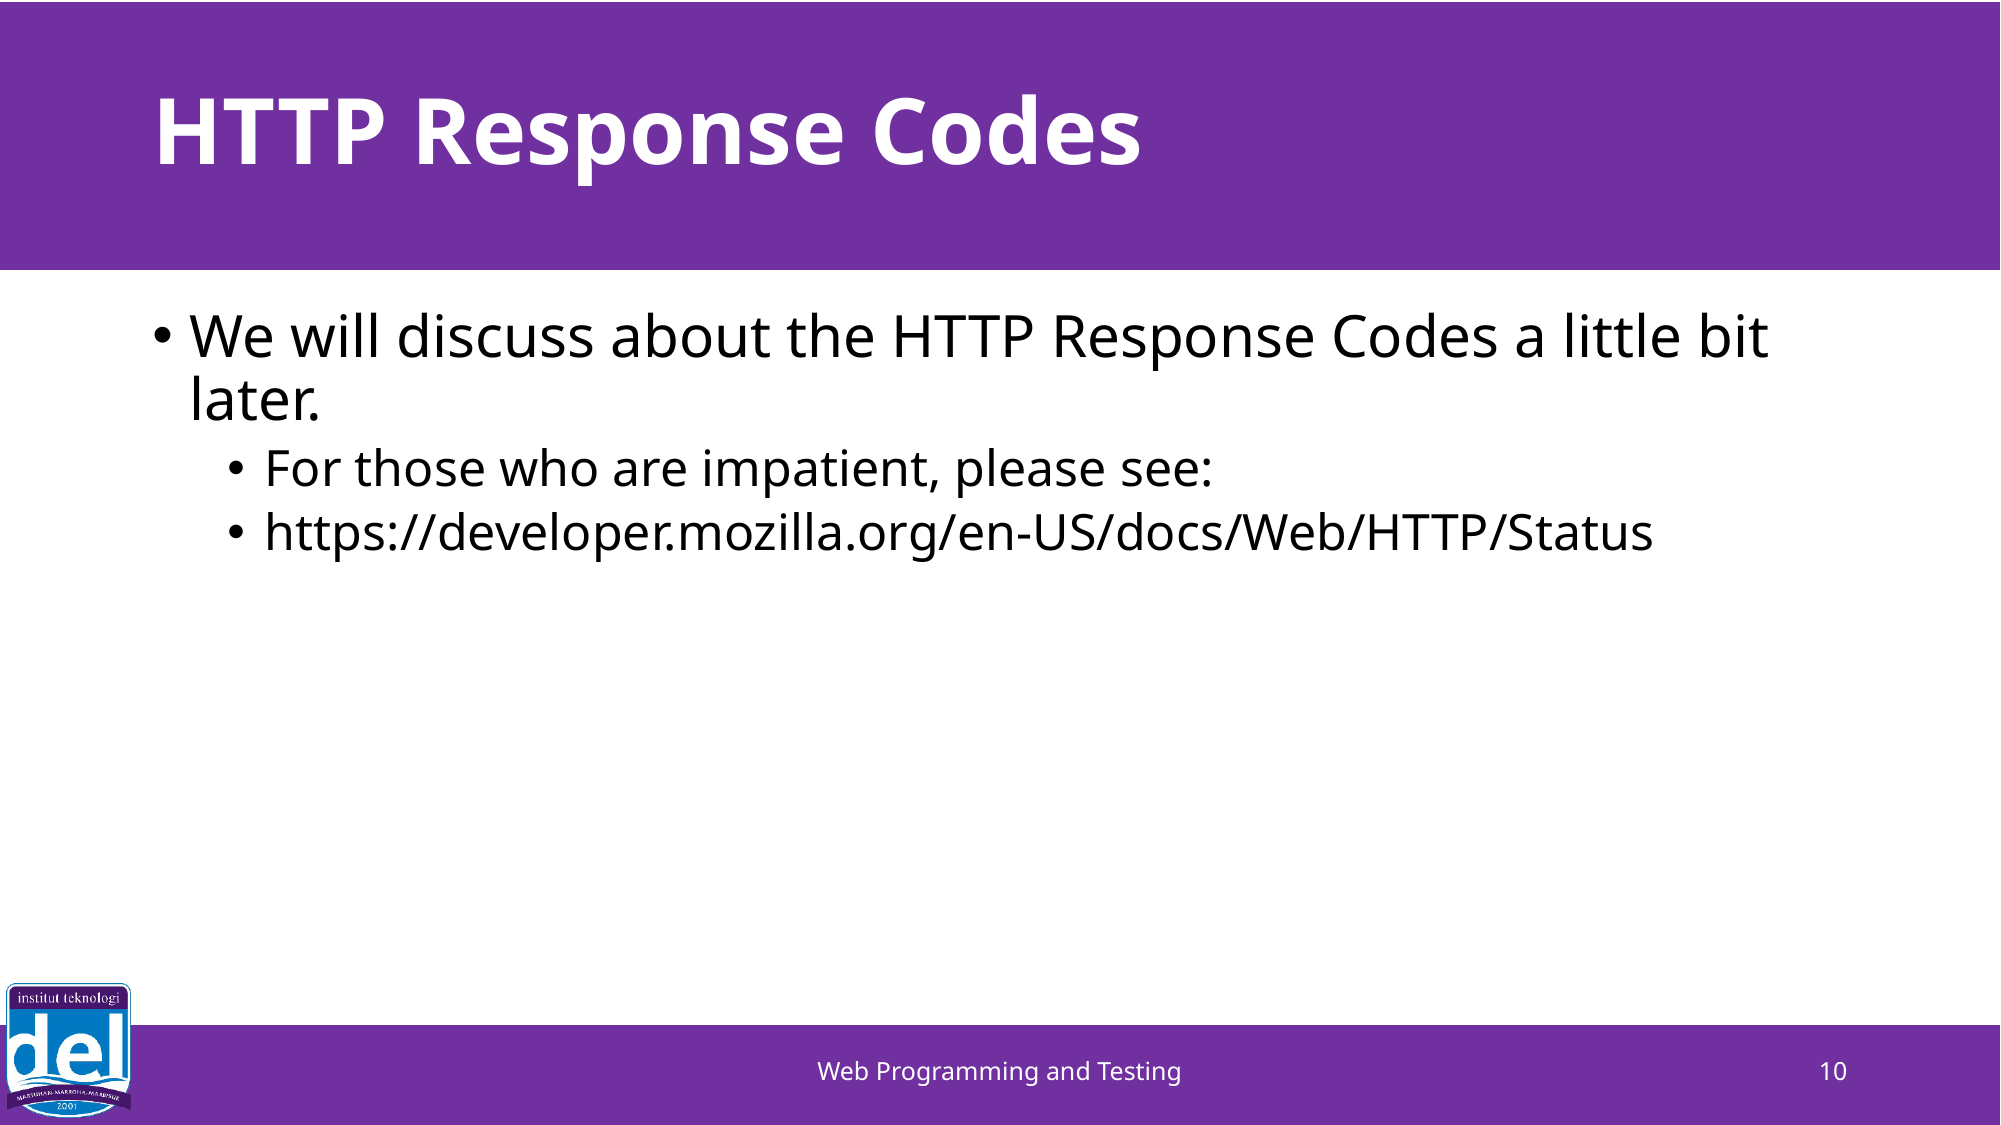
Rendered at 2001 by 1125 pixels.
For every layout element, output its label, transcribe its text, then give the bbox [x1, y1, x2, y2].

title HTTP Response Codes [137, 26, 1863, 244]
footer Web Programming and Testing [662, 1042, 1338, 1103]
list We will discuss about the HTTP Response Codes a little bit later. For those who are impatient, please see: https://developer.mozilla.org/en-US/docs/Web/HTTP/Status [137, 299, 1863, 1014]
picture [5, 982, 131, 1118]
slide_number 10 [1697, 1042, 1863, 1103]
